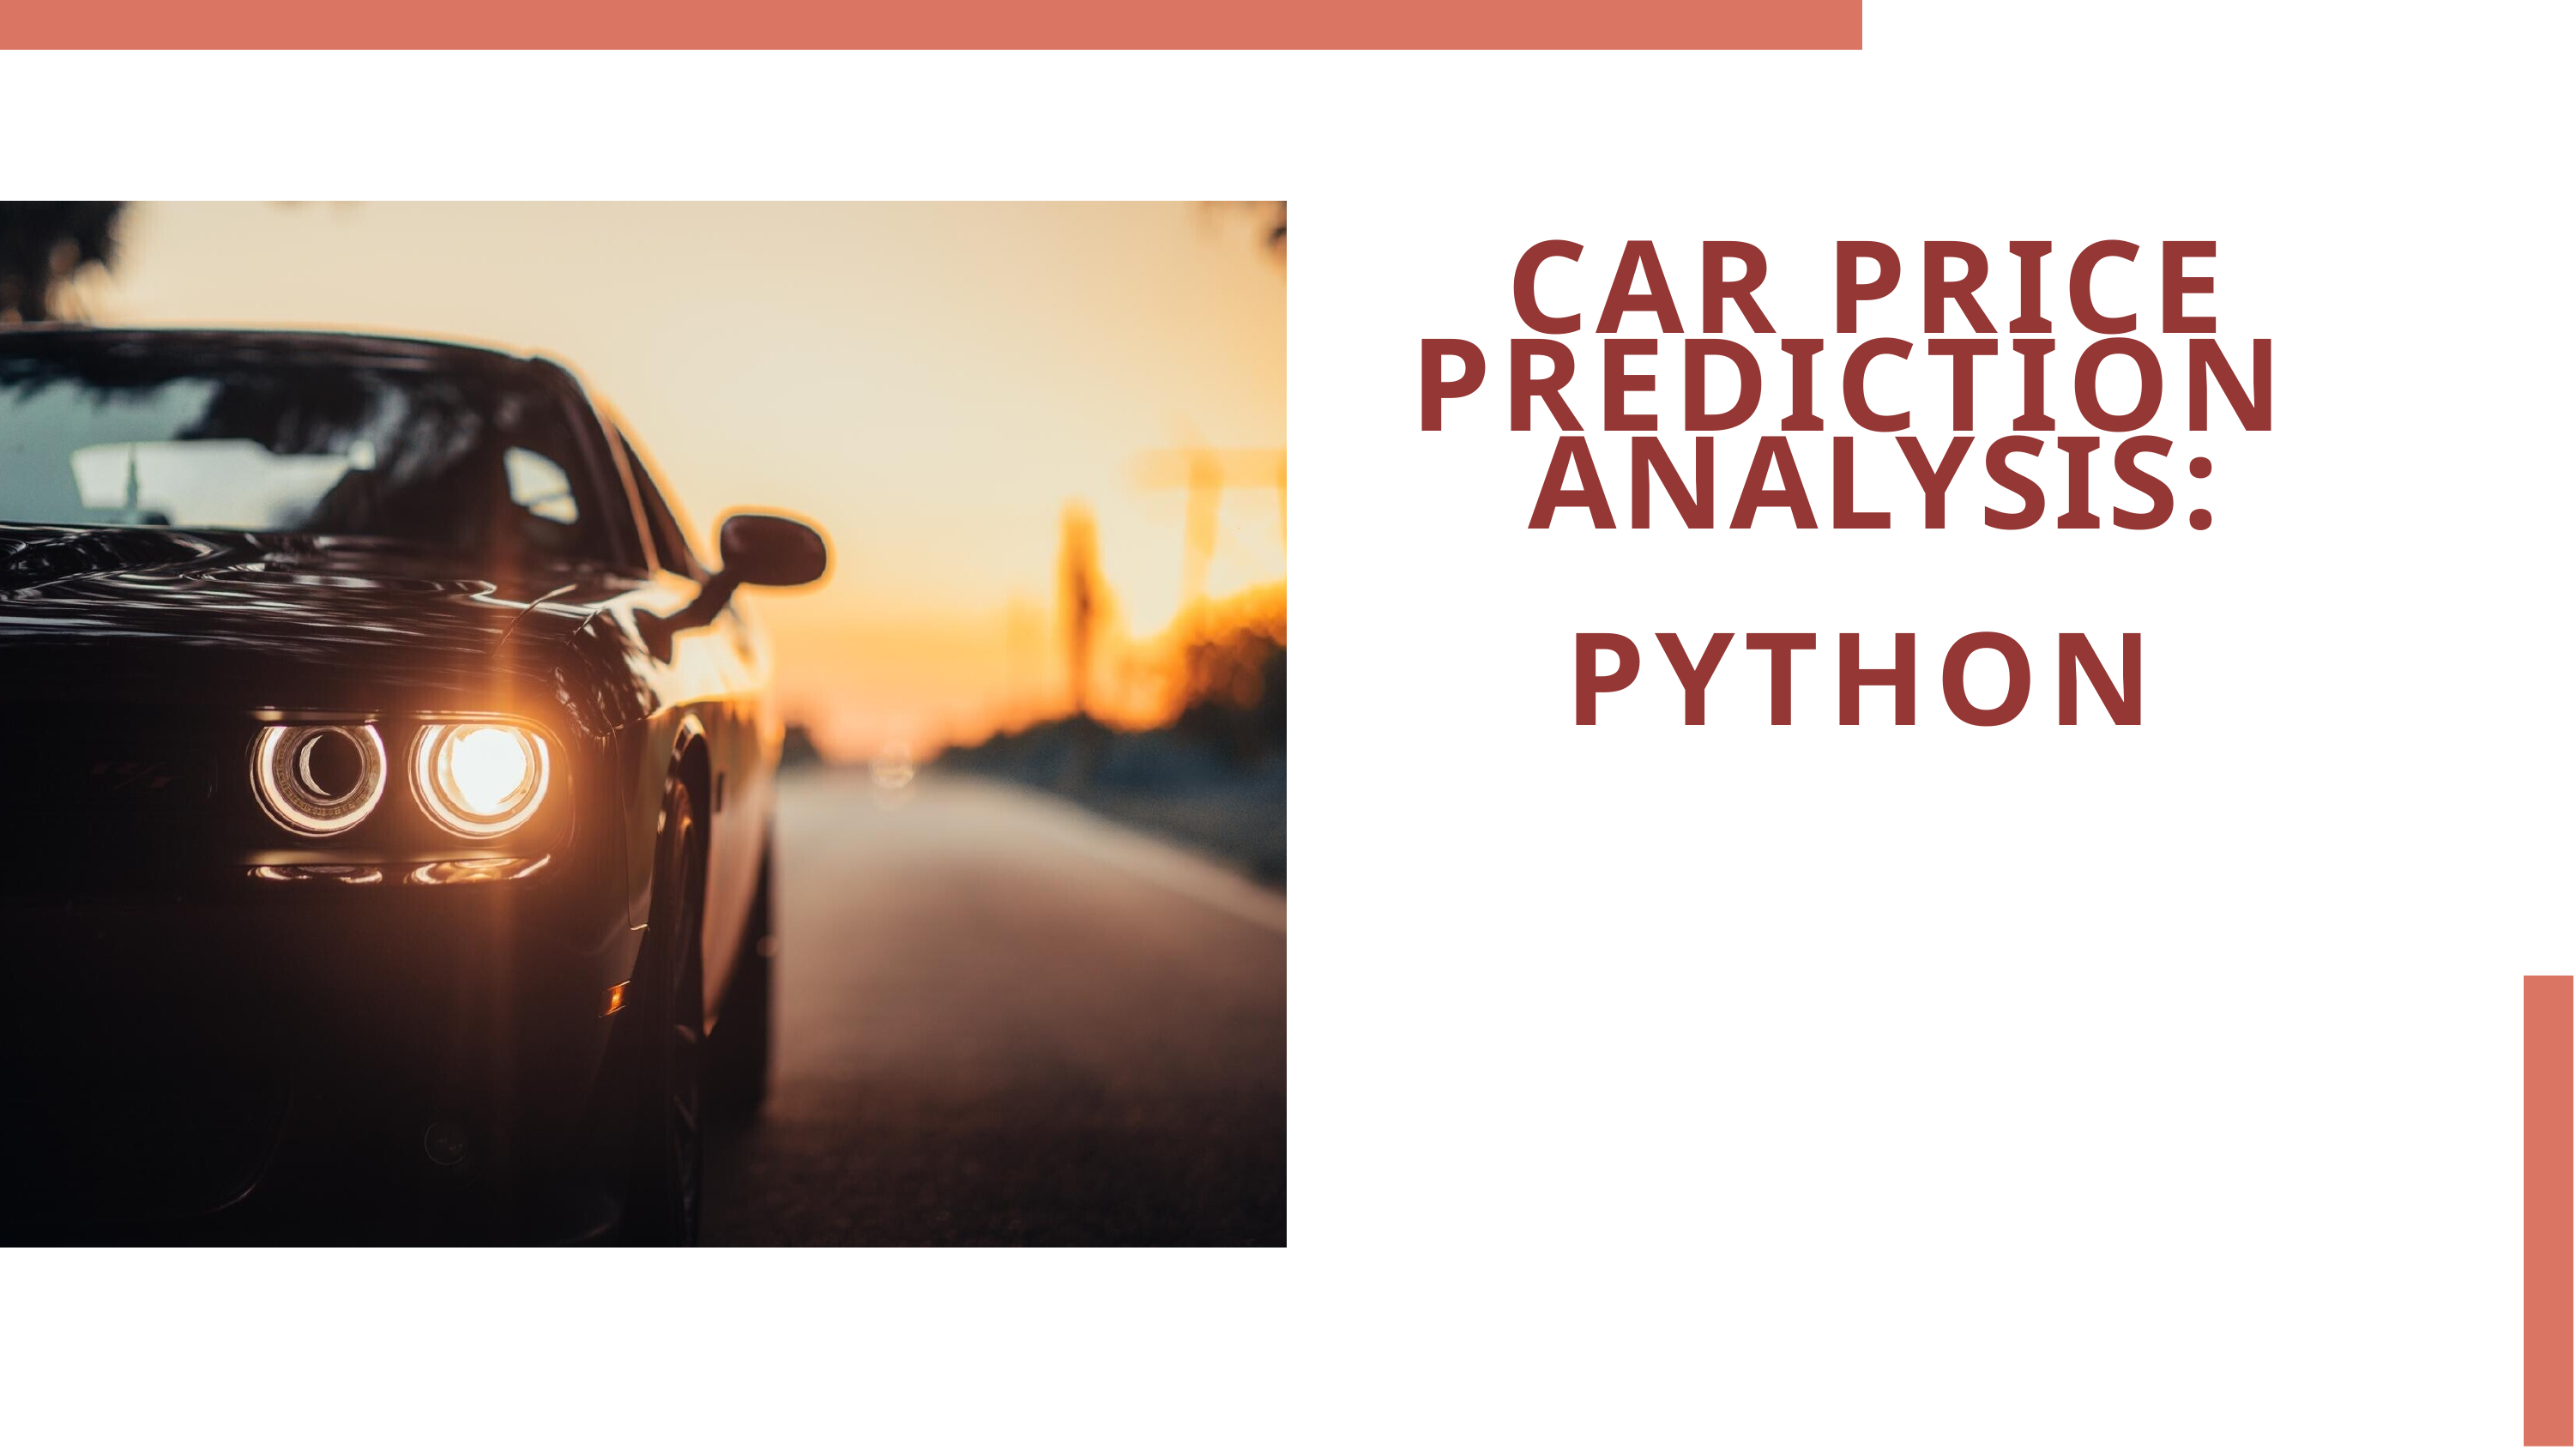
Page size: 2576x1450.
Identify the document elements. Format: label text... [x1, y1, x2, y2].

text_box CAR PRICE PREDICTION ANALYSIS: PYTHON [1290, 239, 2513, 922]
text_box [2524, 976, 2573, 1447]
picture [0, 201, 1288, 1248]
text_box [0, 0, 1862, 50]
